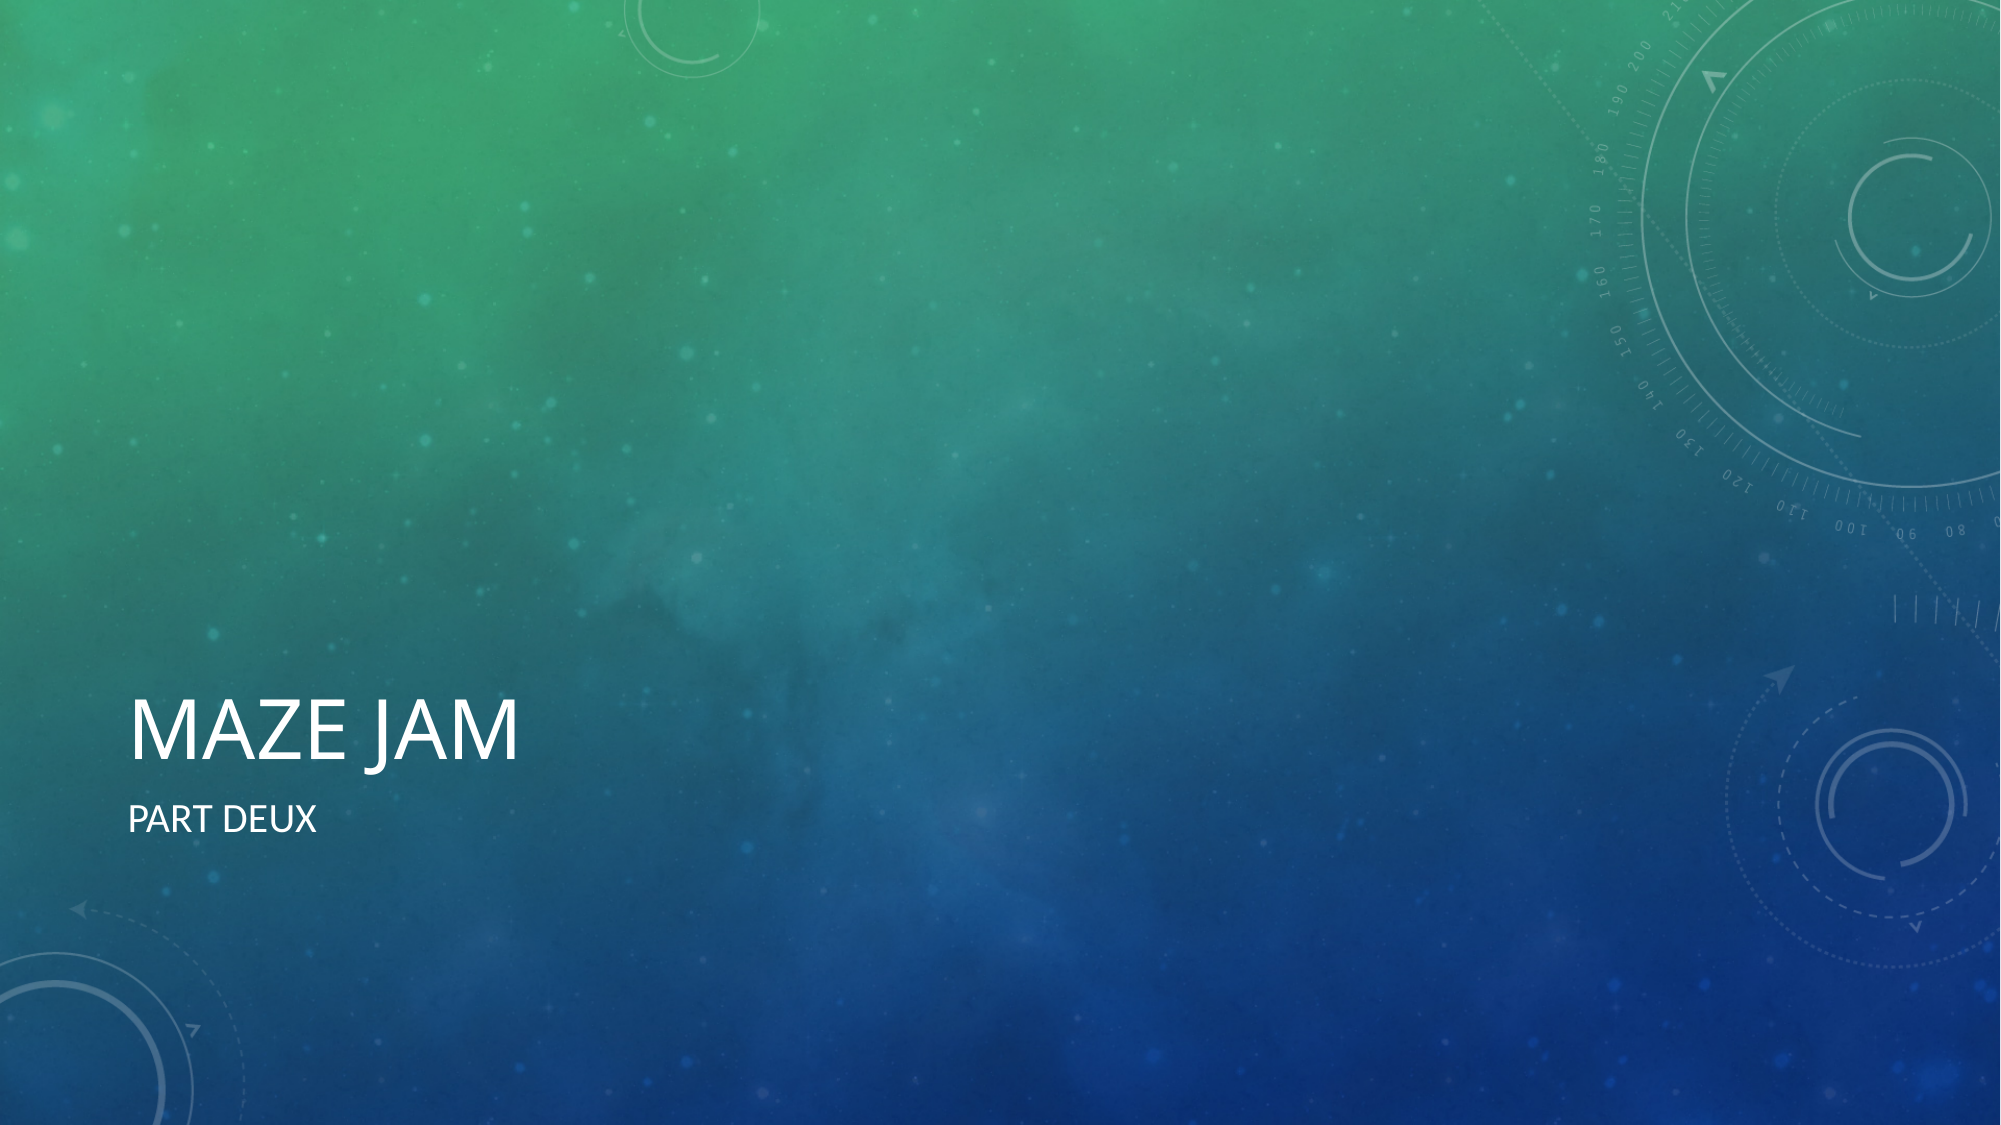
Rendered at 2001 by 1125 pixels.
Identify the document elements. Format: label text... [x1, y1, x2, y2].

picture [0, 0, 2001, 1125]
list Part Deux [112, 783, 1775, 925]
title Maze Jam [112, 542, 1775, 783]
